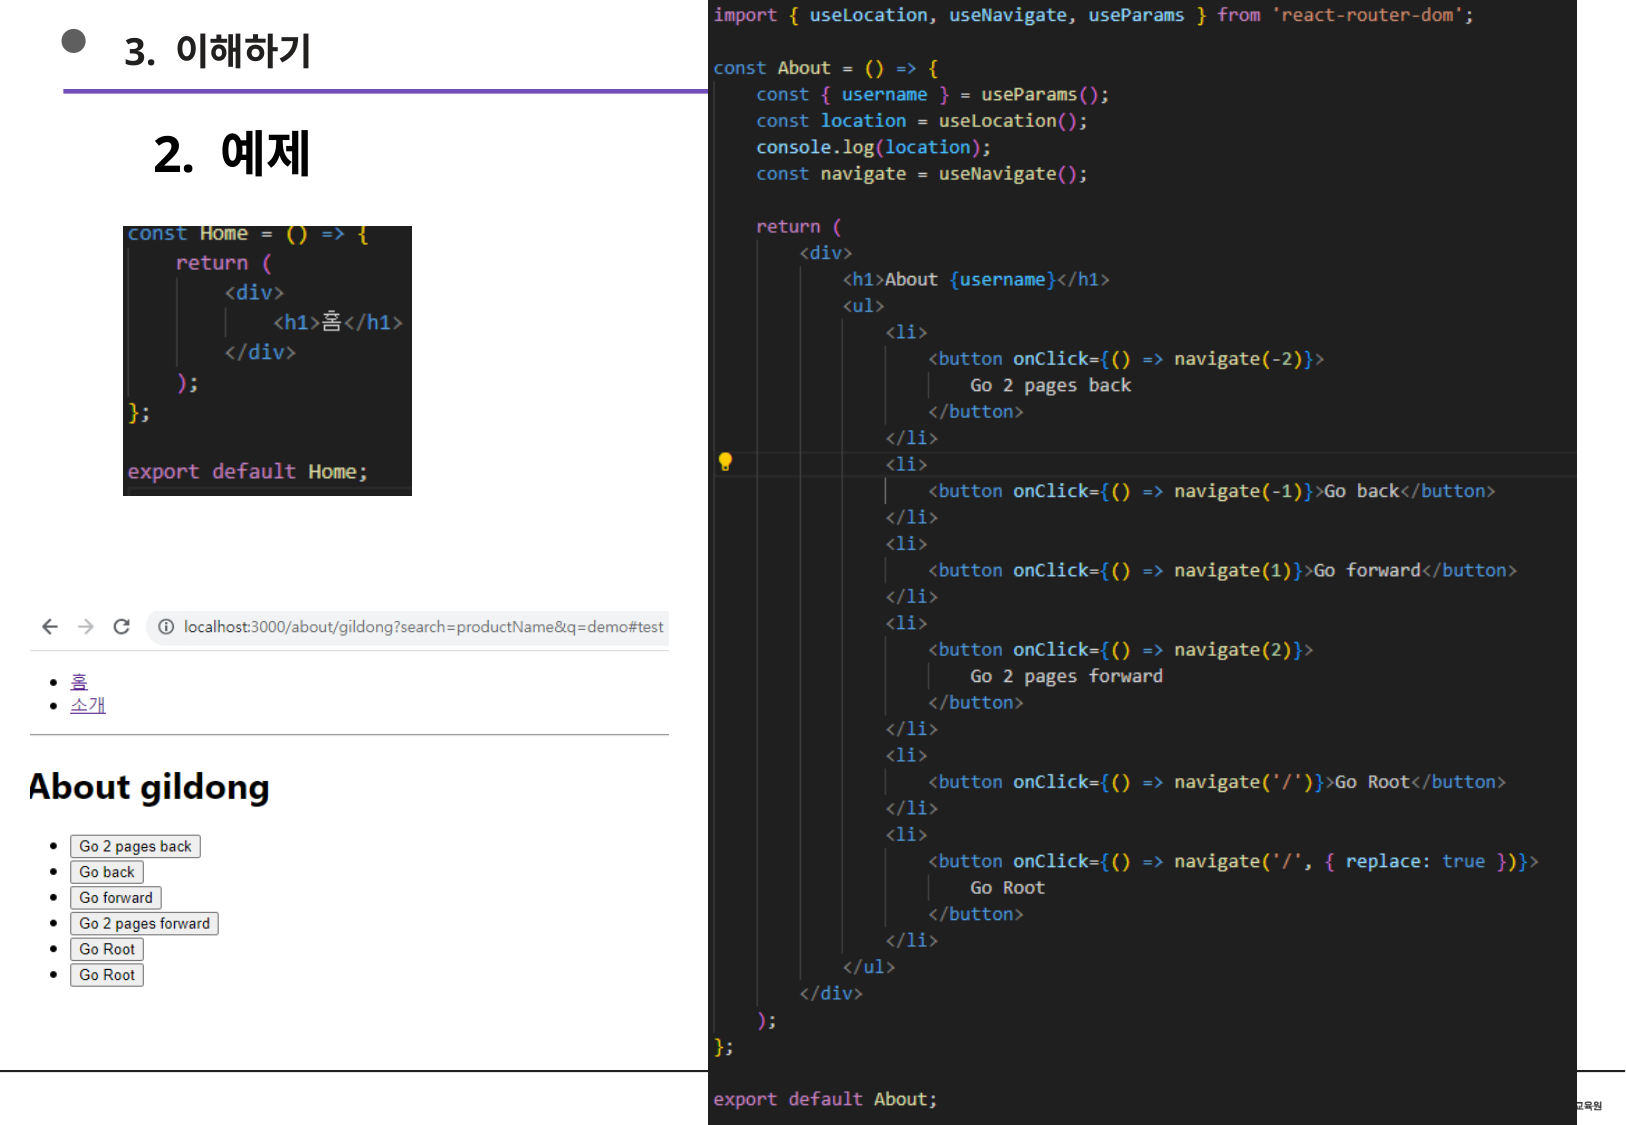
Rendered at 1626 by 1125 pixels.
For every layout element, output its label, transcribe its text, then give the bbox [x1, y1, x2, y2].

text_box 3. 이해하기 [109, 20, 702, 93]
text_box 2. 예제 [138, 100, 702, 205]
picture [123, 226, 412, 496]
picture [707, 0, 1604, 1125]
picture [30, 611, 669, 1007]
